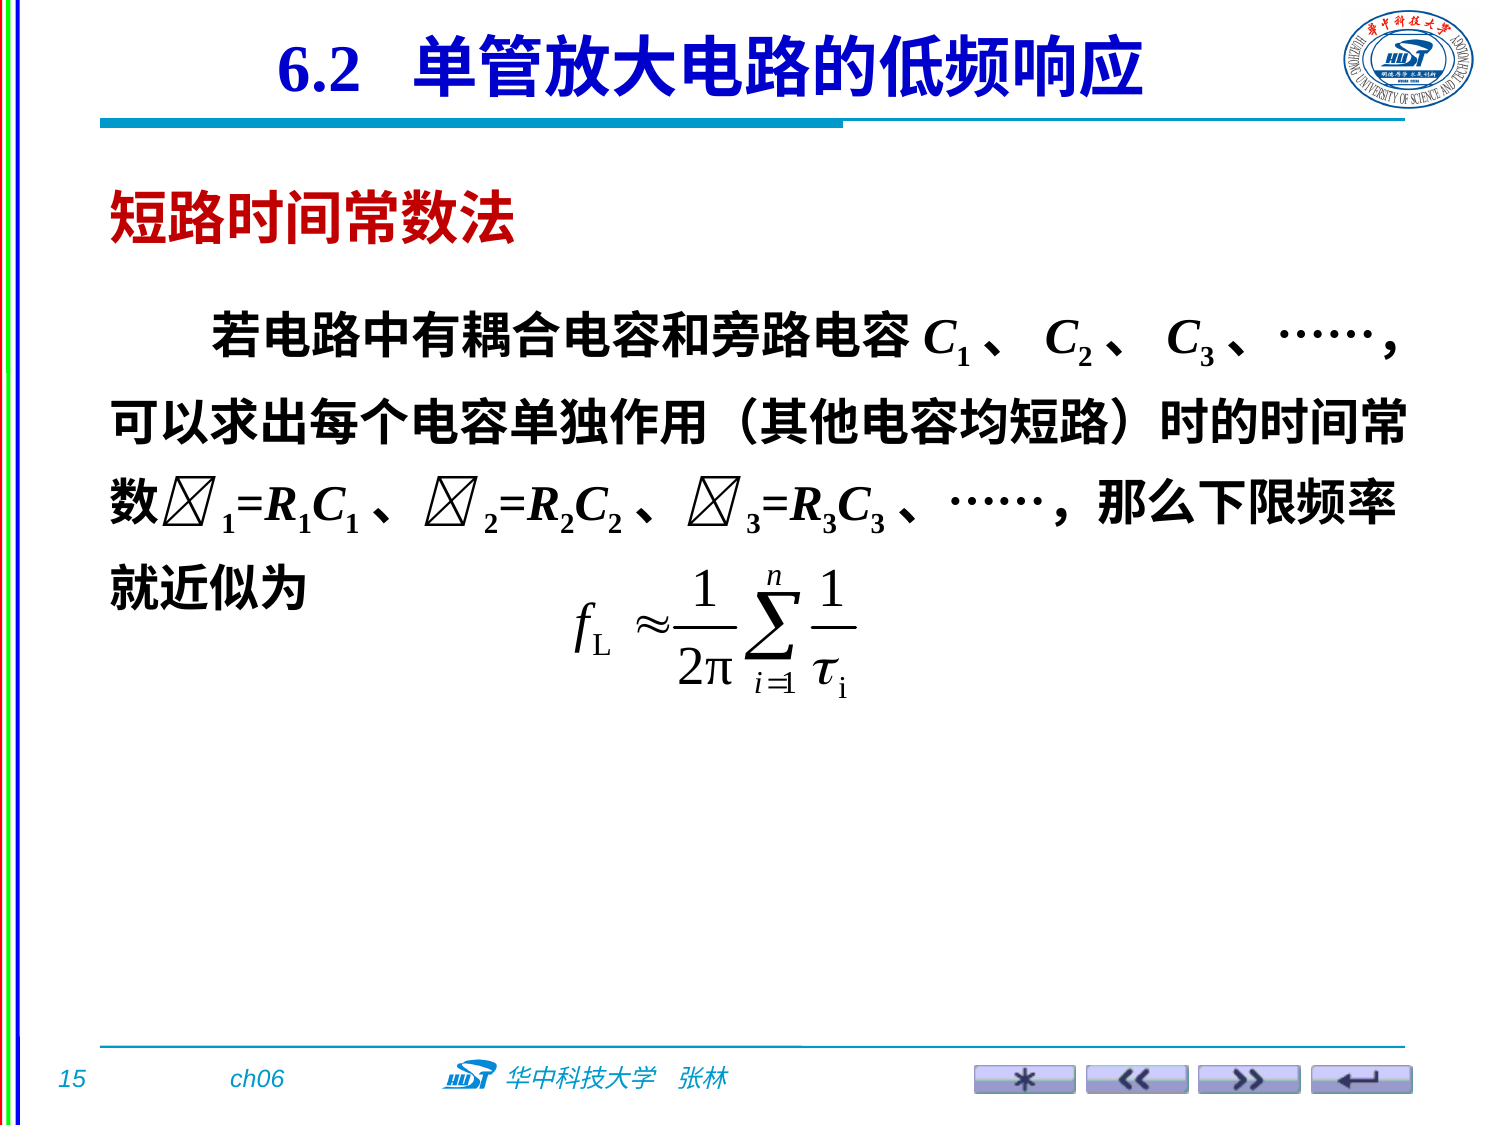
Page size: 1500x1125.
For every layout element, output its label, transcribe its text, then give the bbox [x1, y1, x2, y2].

picture [1311, 1065, 1413, 1094]
picture [1198, 1065, 1301, 1094]
picture [974, 1065, 1076, 1094]
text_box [555, 549, 868, 711]
text_box 6.2 单管放大电路的低频响应 [76, 17, 1347, 113]
picture [1086, 1065, 1189, 1094]
picture [441, 1059, 497, 1089]
text_box 若电路中有耦合电容和旁路电容C1、C2、C3、……，可以求出每个电容单独作用（其他电容均短路）时的时间常数1=R1C1、2=R2C2、3=R3C3、……，那么下限频率就近似为 [94, 276, 1442, 625]
text_box 短路时间常数法 [94, 173, 662, 259]
picture [1340, 7, 1479, 111]
